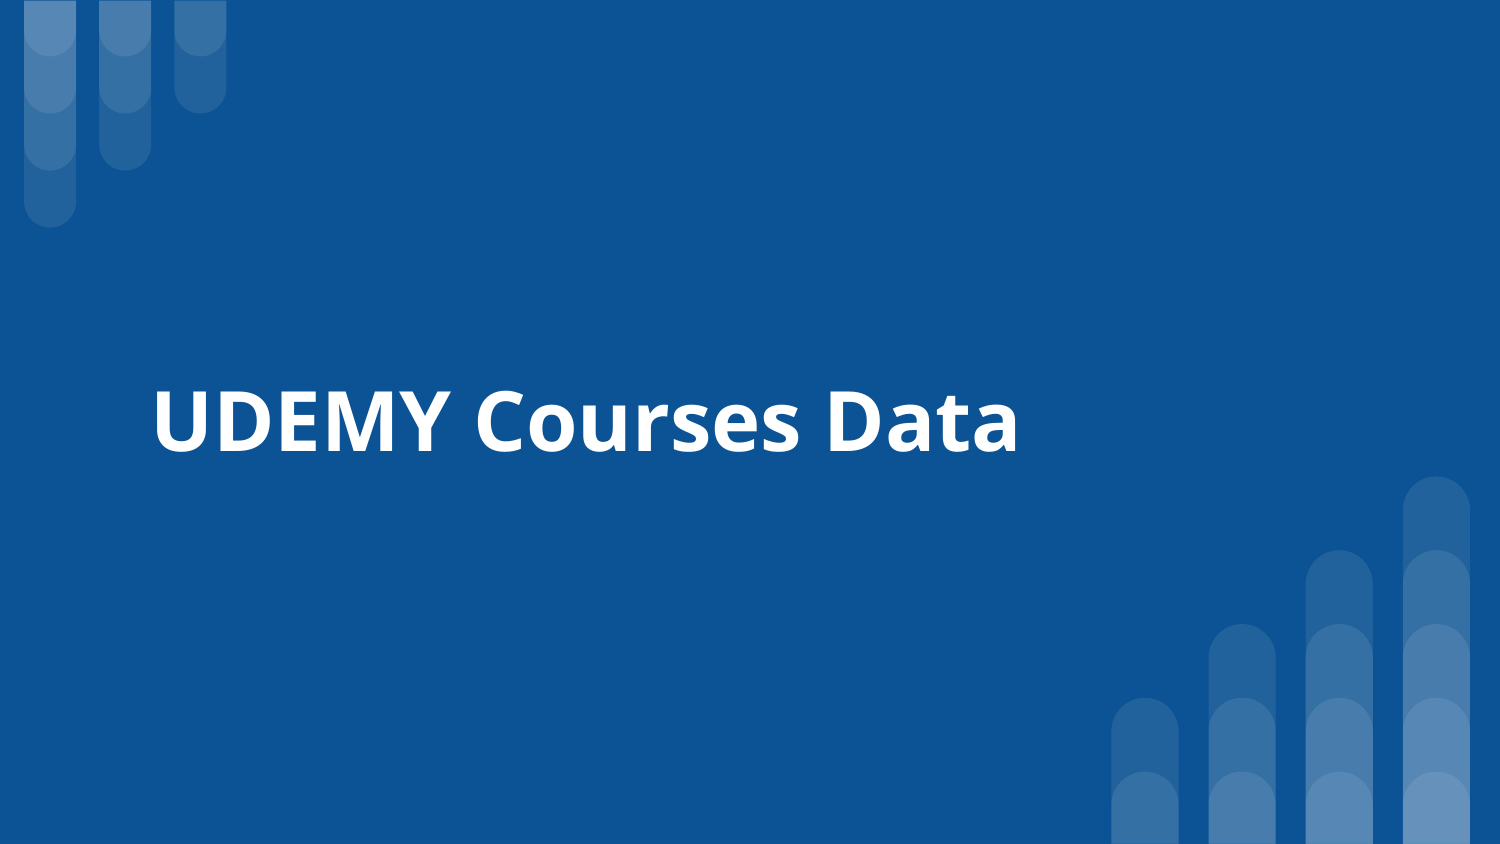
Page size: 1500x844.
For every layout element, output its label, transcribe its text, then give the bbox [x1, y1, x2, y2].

title UDEMY Courses Data [135, 264, 1097, 572]
